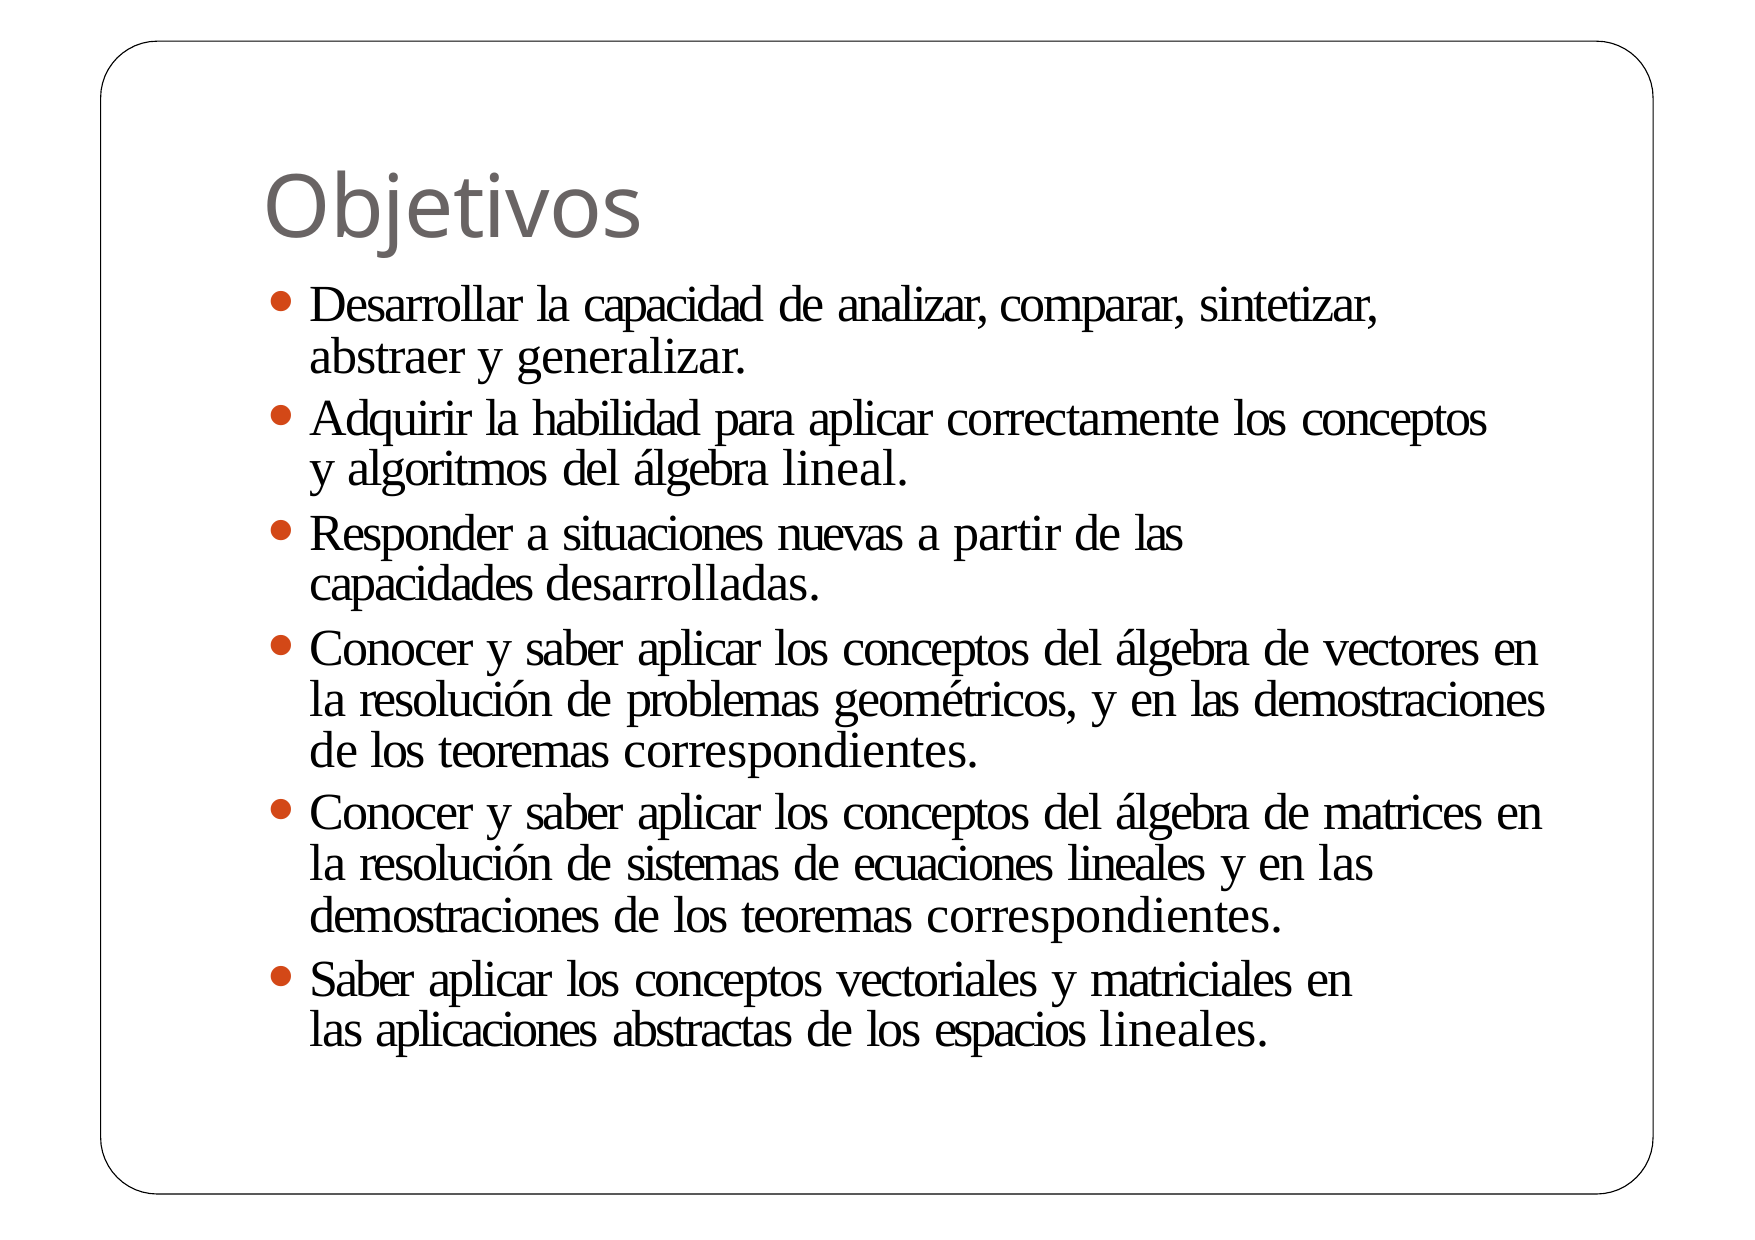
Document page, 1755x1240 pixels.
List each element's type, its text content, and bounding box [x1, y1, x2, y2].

text_box Desarrollar la capacidad de analizar, comparar, sintetizar, abstraer y generalizar. Adquirir la habilidad para aplicar correctamente los conceptos y algoritmos del álgebra lineal. Responder a situaciones nuevas a partir de las capacidades desarrolladas. Conocer y saber aplicar los conceptos del álgebra de vectores en la resolución de problemas geométricos, y en las demostraciones de los teoremas correspondientes. Conocer y saber aplicar los conceptos del álgebra de matrices en la resolución de sistemas de ecuaciones lineales y en las demostraciones de los teoremas correspondientes. Saber aplicar los conceptos vectoriales y matriciales en las aplicaciones abstractas de los espacios lineales. [260, 267, 1570, 1057]
title Objetivos [260, 148, 1518, 267]
